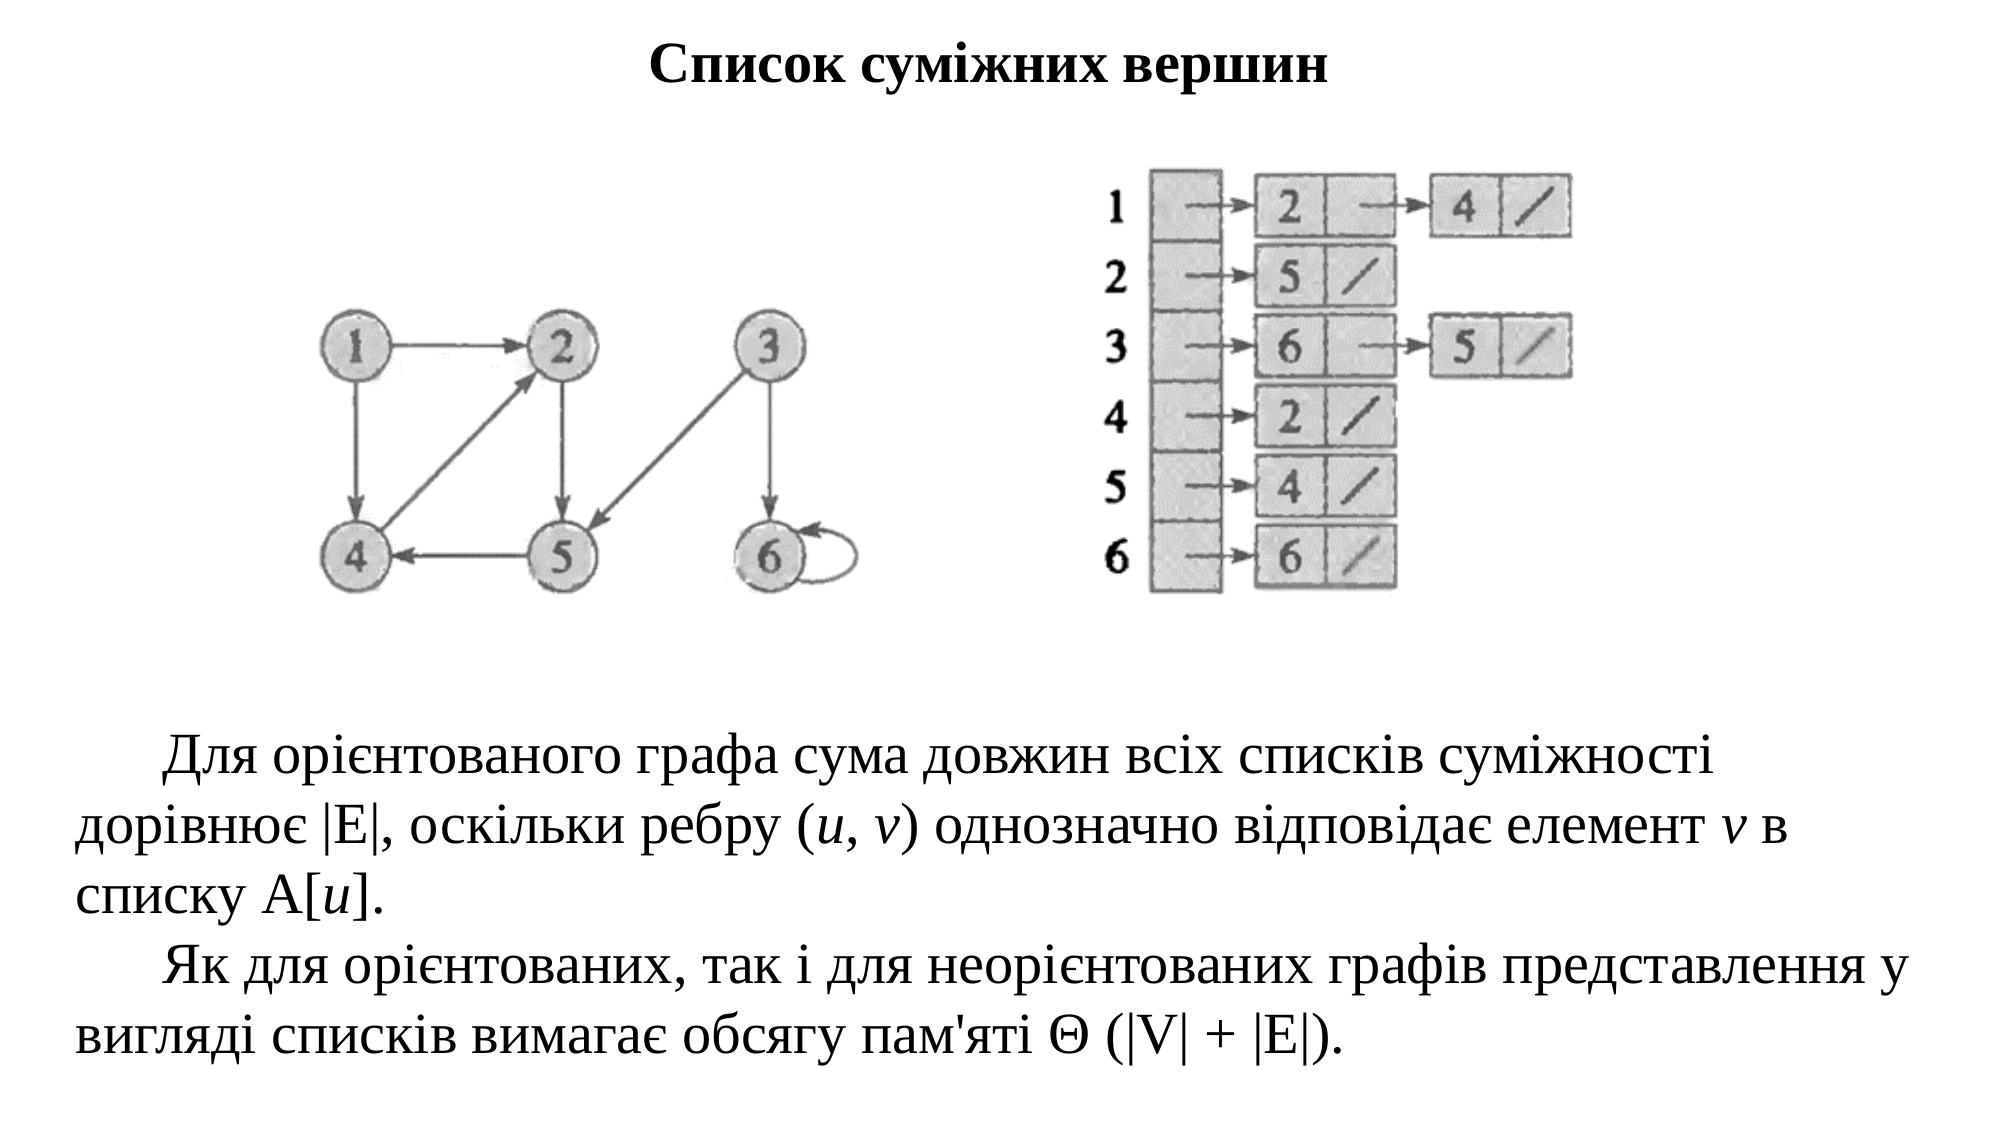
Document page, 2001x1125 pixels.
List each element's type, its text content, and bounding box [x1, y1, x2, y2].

picture [309, 155, 1592, 613]
text_box Для орієнтованого графа сума довжин всіх списків суміжності дорівнює |E|, оскільки ребру (u, v) однозначно відповідає елемент v в списку A[u]. Як для орієнтованих, так і для неорієнтованих графів представлення у вигляді списків вимагає обсягу пам'яті Θ (|V| + |E|). [61, 708, 1961, 1125]
text_box Список суміжних вершин [17, 16, 1961, 172]
